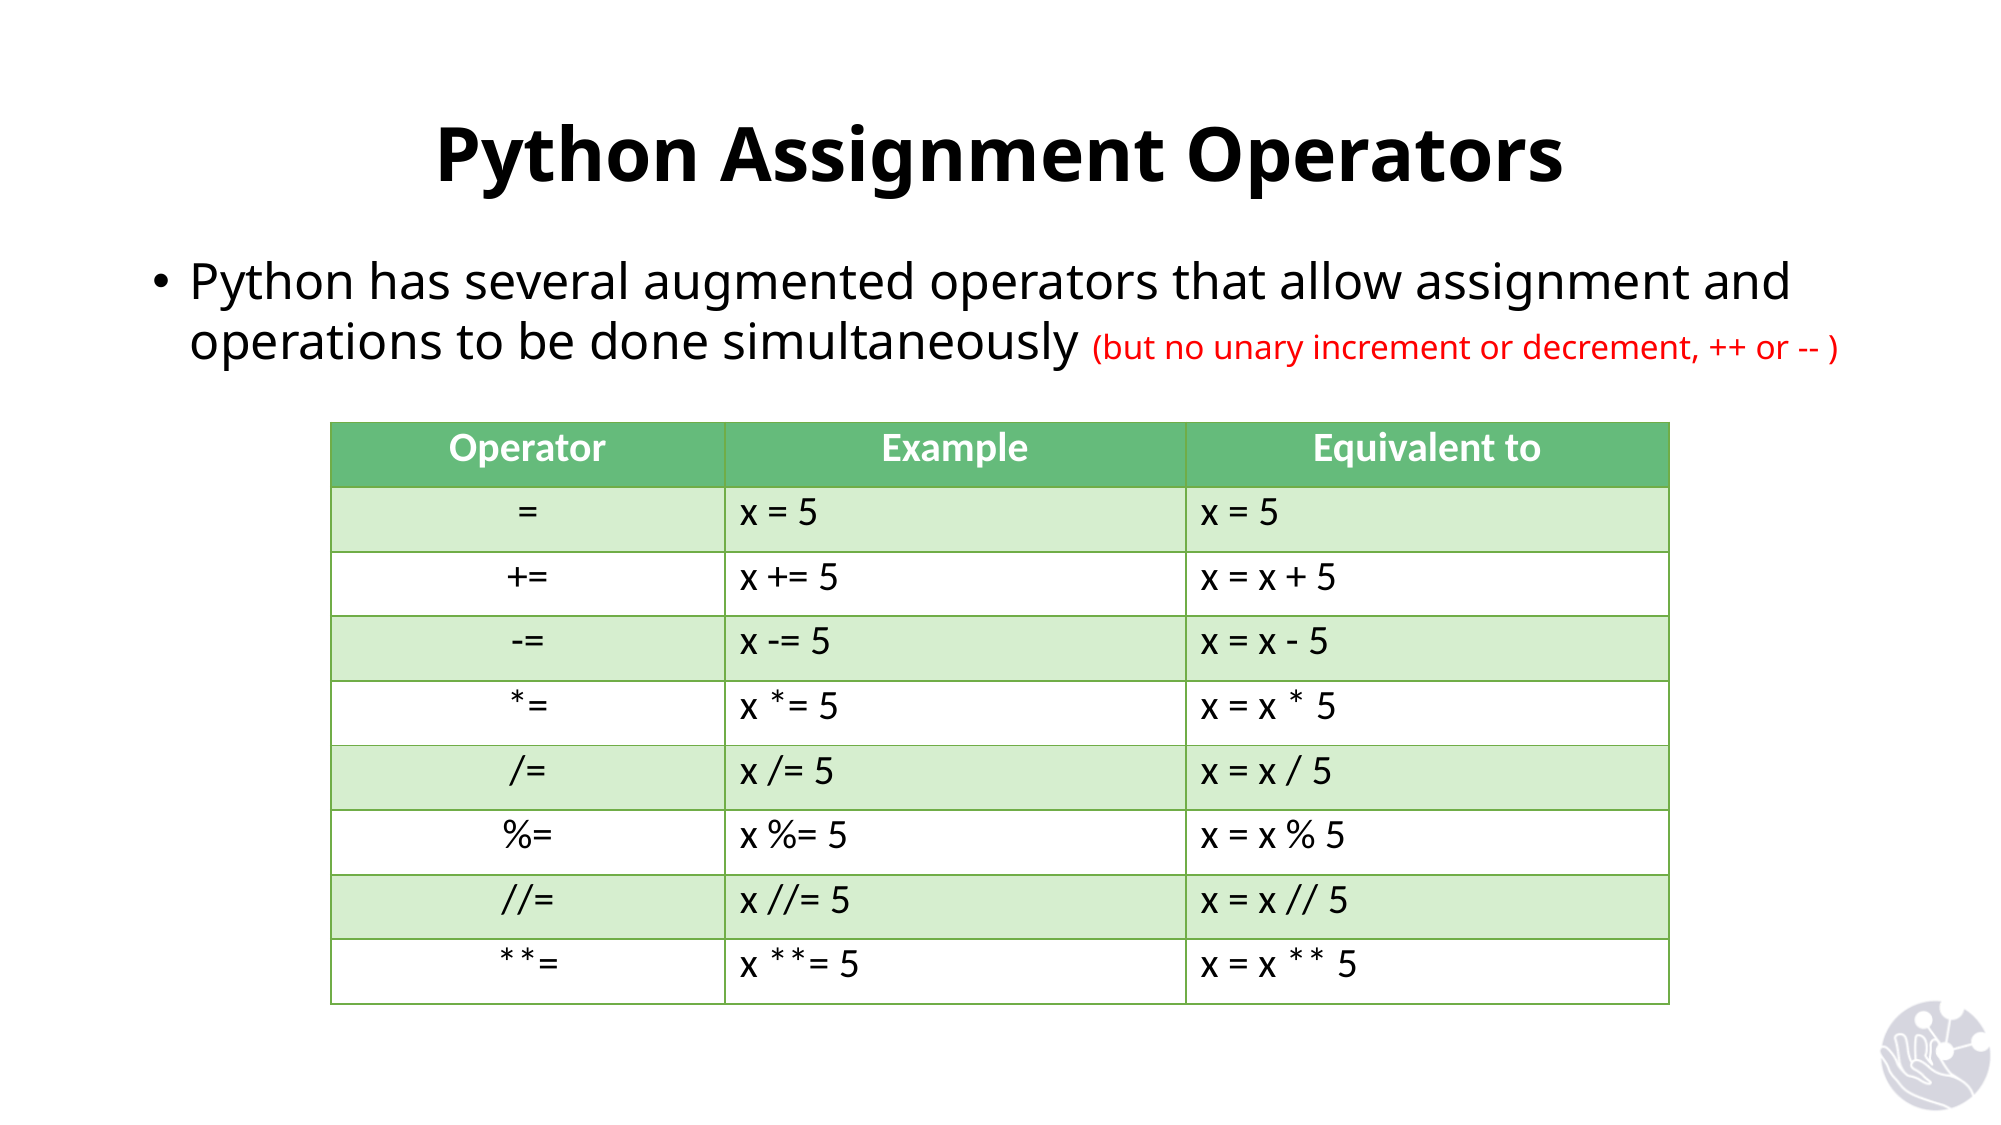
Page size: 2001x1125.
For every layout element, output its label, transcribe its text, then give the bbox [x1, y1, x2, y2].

table_cell x *= 5 [726, 682, 1185, 745]
table_cell -= [332, 617, 724, 680]
table_cell x = x - 5 [1187, 617, 1668, 680]
table_cell x //= 5 [726, 876, 1185, 938]
table_cell = [332, 488, 724, 551]
table_cell x **= 5 [726, 940, 1185, 1003]
table_cell //= [332, 876, 724, 938]
table_header Example [726, 423, 1185, 486]
table_cell x -= 5 [726, 617, 1185, 680]
table_header Equivalent to [1187, 423, 1668, 486]
table_header Operator [332, 423, 724, 486]
table_cell x = 5 [1187, 488, 1668, 551]
title Python Assignment Operators [137, 48, 1863, 242]
picture [1866, 989, 1998, 1123]
table_cell x = x ** 5 [1187, 940, 1668, 1003]
table_cell x %= 5 [726, 811, 1185, 874]
table_cell x /= 5 [726, 746, 1185, 809]
table_cell %= [332, 811, 724, 874]
table_cell **= [332, 940, 724, 1003]
table_cell *= [332, 682, 724, 745]
table_cell x = x // 5 [1187, 876, 1668, 938]
table_cell x = 5 [726, 488, 1185, 551]
table_cell x = x % 5 [1187, 811, 1668, 874]
table_cell x = x * 5 [1187, 682, 1668, 745]
table_cell x = x / 5 [1187, 746, 1668, 809]
list Python has several augmented operators that allow assignment and operations to be done simultaneously (but no unary increment or decrement, ++ or -- ) [137, 242, 1863, 956]
table_cell x += 5 [726, 553, 1185, 615]
table_cell x = x + 5 [1187, 553, 1668, 615]
table_cell /= [332, 746, 724, 809]
table_cell += [332, 553, 724, 615]
